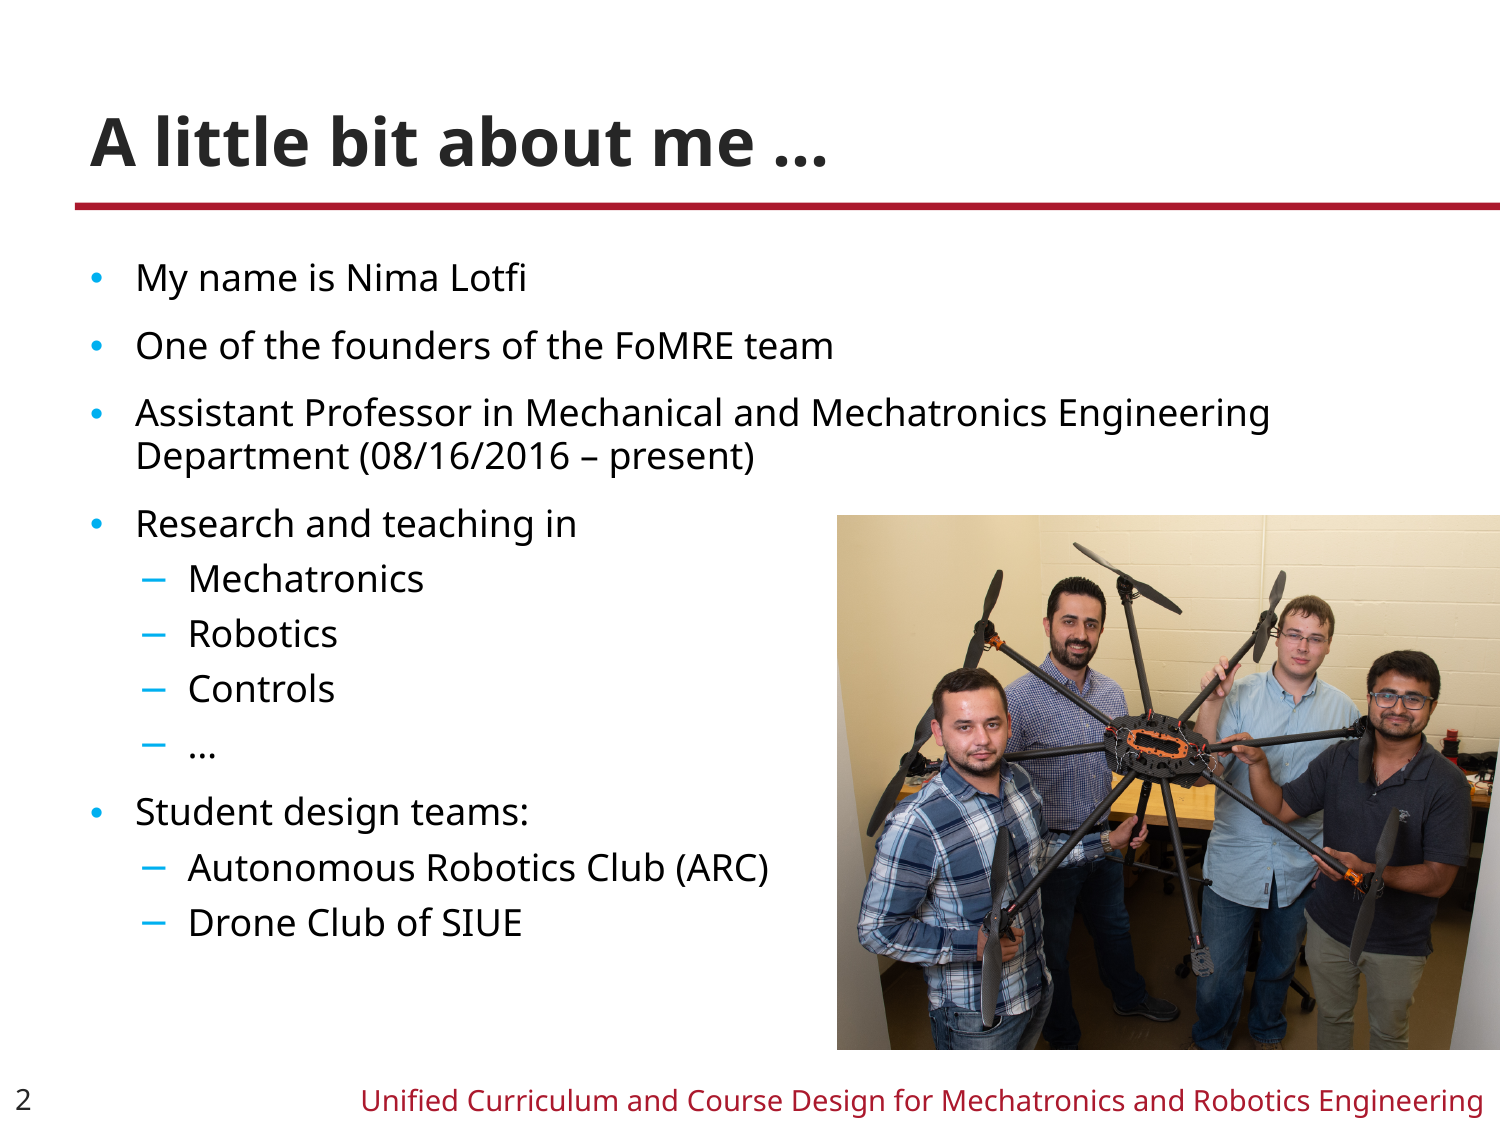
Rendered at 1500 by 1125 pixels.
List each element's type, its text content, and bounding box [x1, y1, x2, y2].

title A little bit about me … [75, 56, 1425, 188]
picture [836, 514, 1500, 1051]
slide_number 2 [0, 1076, 88, 1125]
list My name is Nima Lotfi One of the founders of the FoMRE team Assistant Professor in Mechanical and Mechatronics Engineering Department (08/16/2016 – present) Research and teaching in Mechatronics Robotics Controls … Student design teams: Autonomous Robotics Club (ARC) Drone Club of SIUE [75, 249, 1425, 1013]
